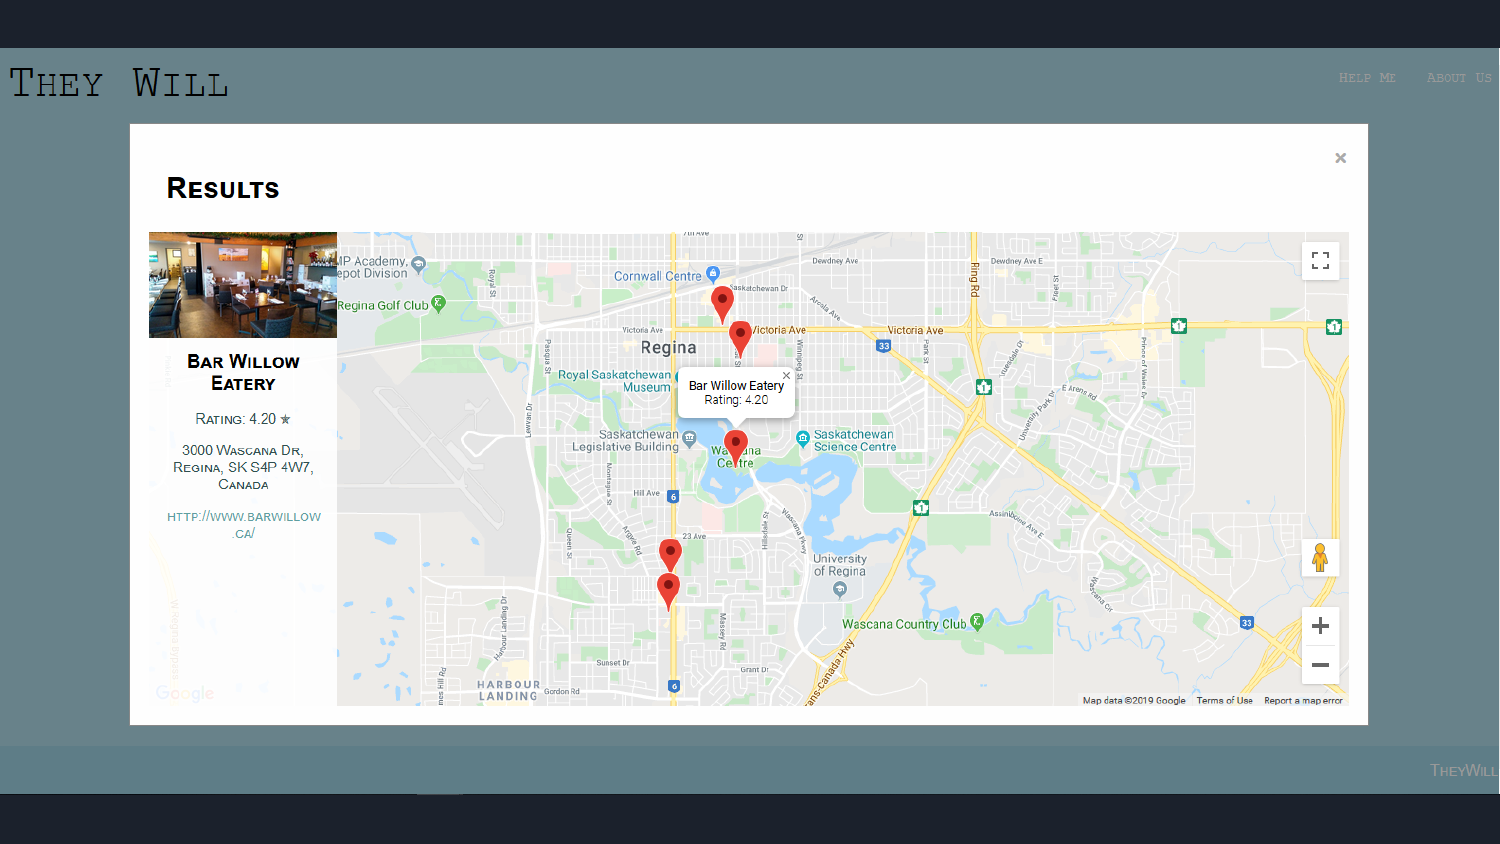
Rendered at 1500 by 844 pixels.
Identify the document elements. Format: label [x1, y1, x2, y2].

picture [0, 48, 1500, 796]
